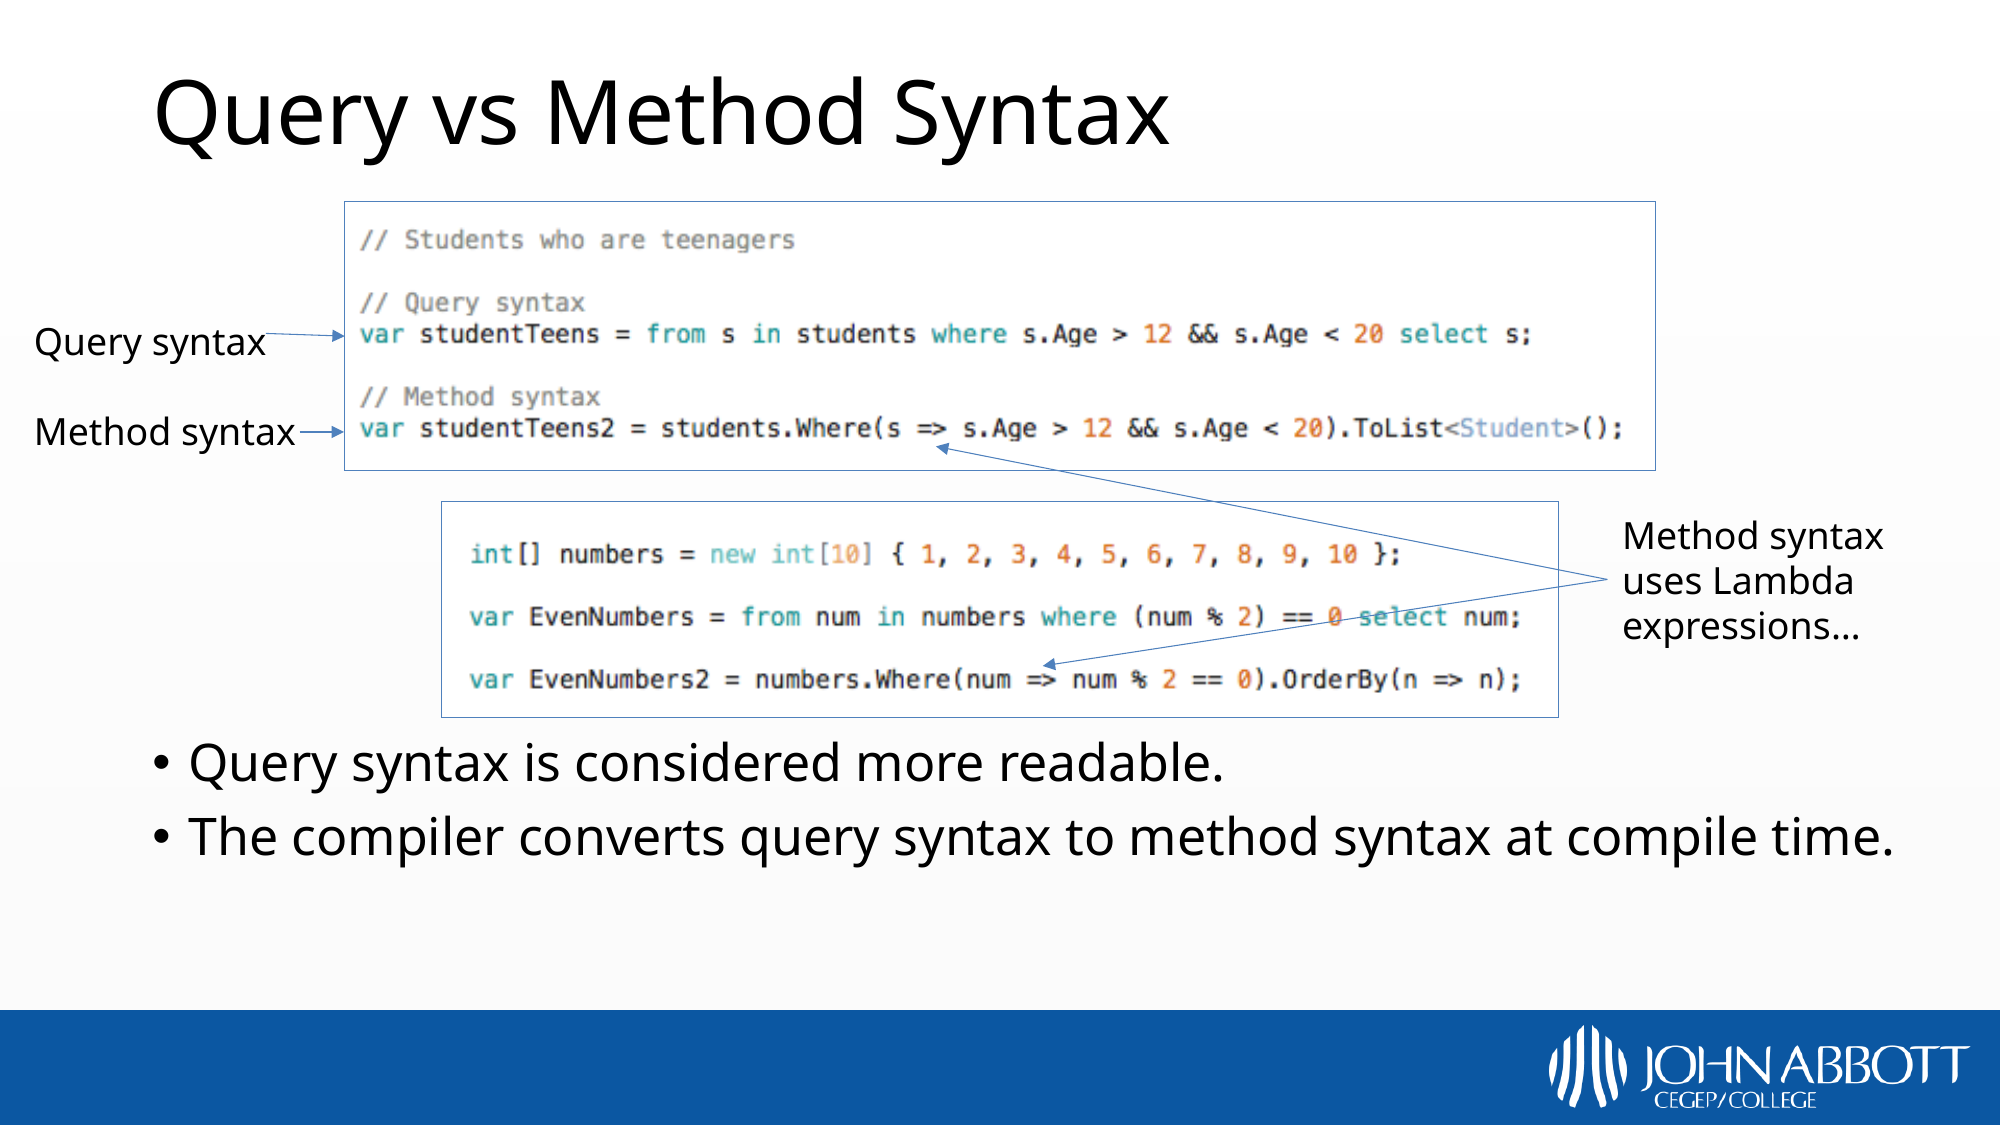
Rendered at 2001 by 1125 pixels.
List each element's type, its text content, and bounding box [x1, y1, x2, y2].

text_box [935, 446, 1618, 581]
text_box Query syntax Method syntax [19, 311, 311, 461]
picture [441, 501, 1559, 718]
text_box Method syntax uses Lambda expressions… [1618, 504, 1900, 655]
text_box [1042, 581, 1618, 666]
picture [344, 201, 1656, 471]
title Query vs Method Syntax [137, 59, 1863, 171]
picture [0, 1010, 2000, 1125]
list Query syntax is considered more readable. The compiler converts query syntax to method syntax at compile time. [137, 201, 1948, 875]
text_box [265, 333, 345, 337]
